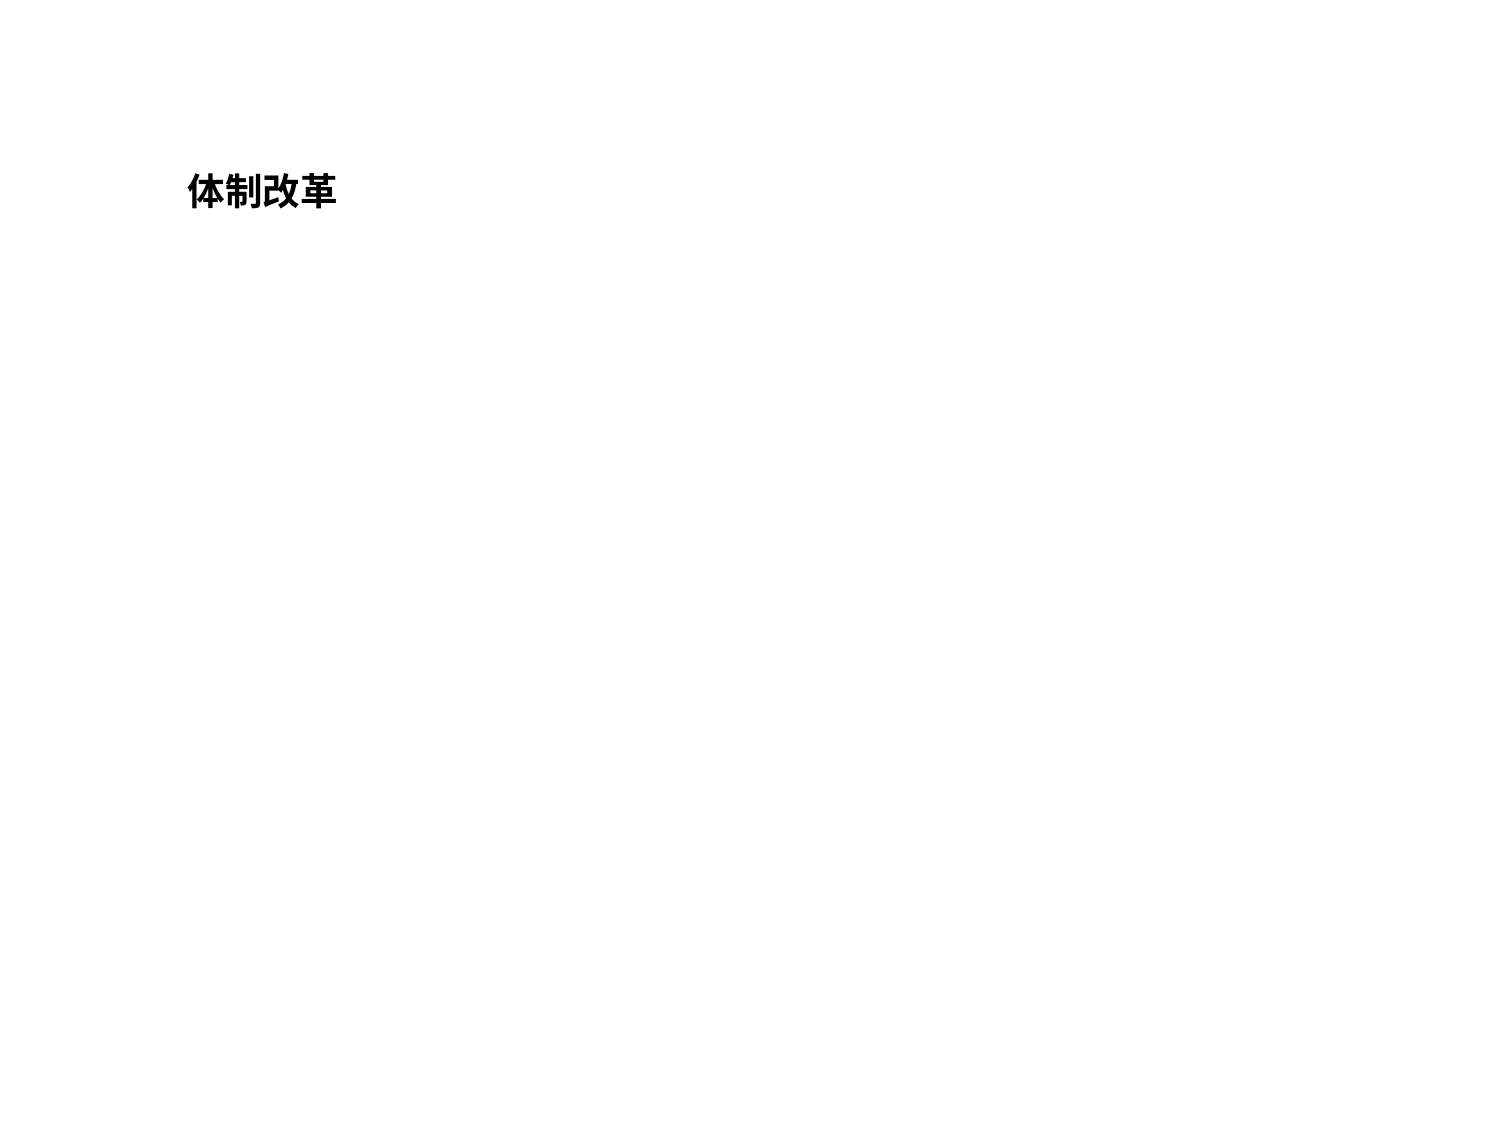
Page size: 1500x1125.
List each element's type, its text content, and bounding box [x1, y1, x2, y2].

text_box 体制改革 [172, 160, 353, 221]
